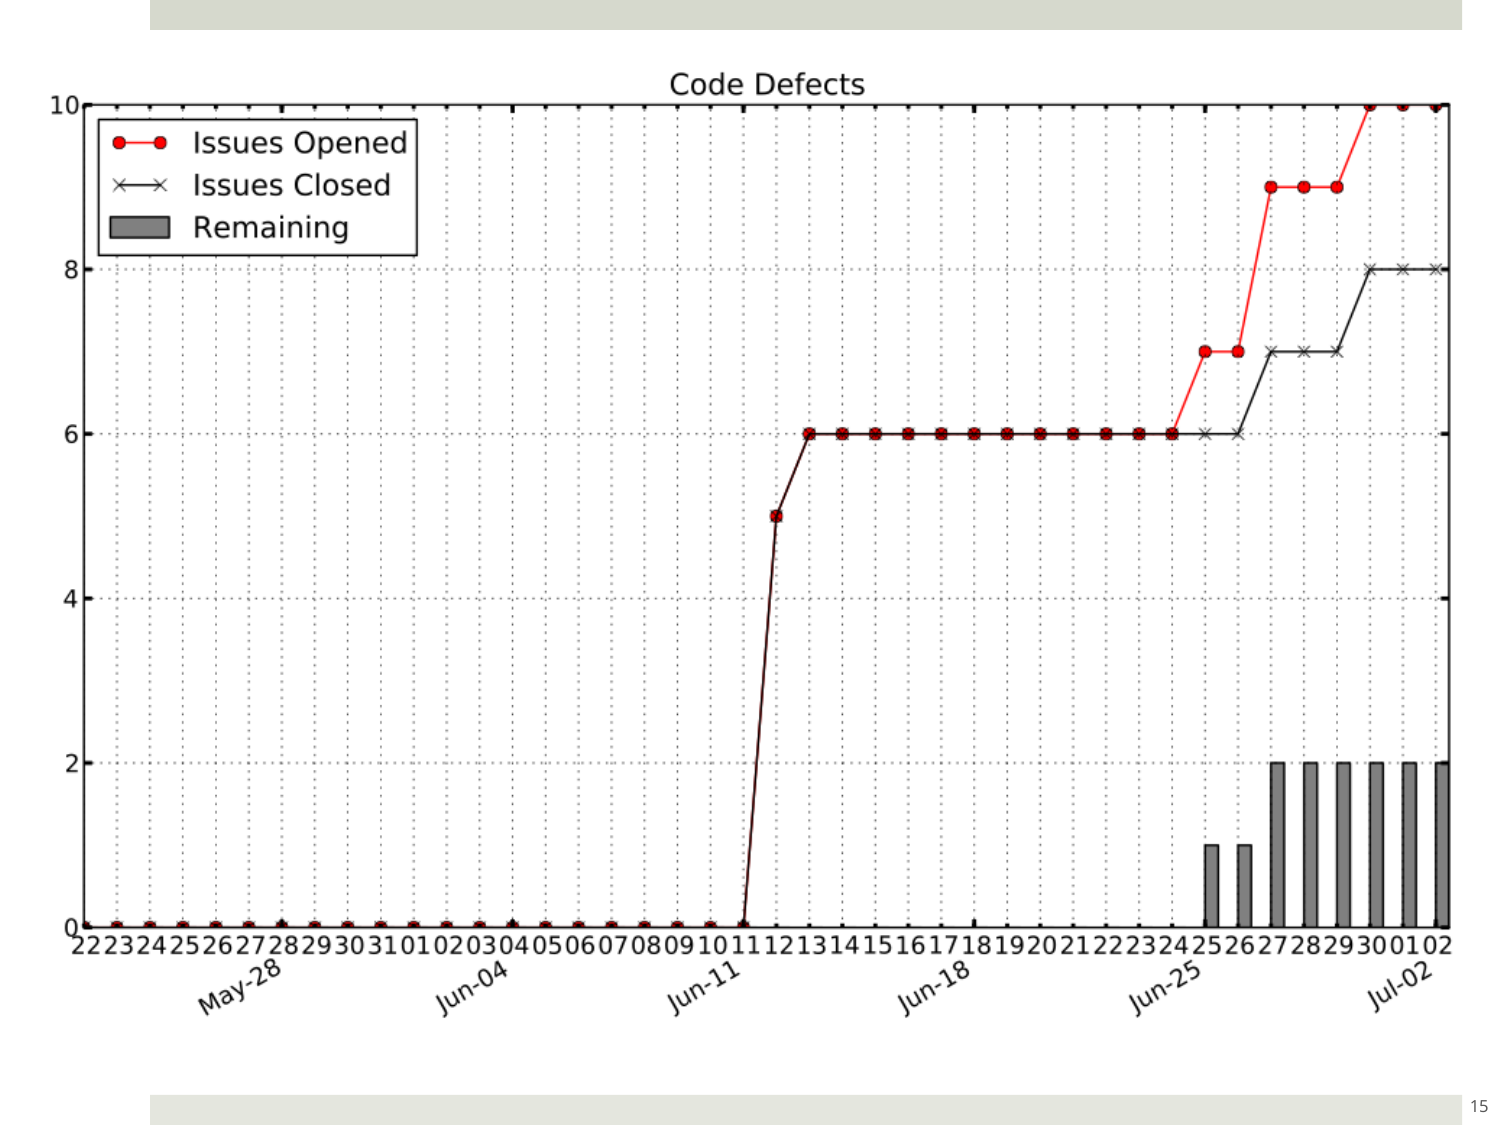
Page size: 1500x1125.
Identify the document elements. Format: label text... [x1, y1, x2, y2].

slide_number 15 [1441, 1077, 1500, 1125]
picture [0, 64, 1500, 1061]
